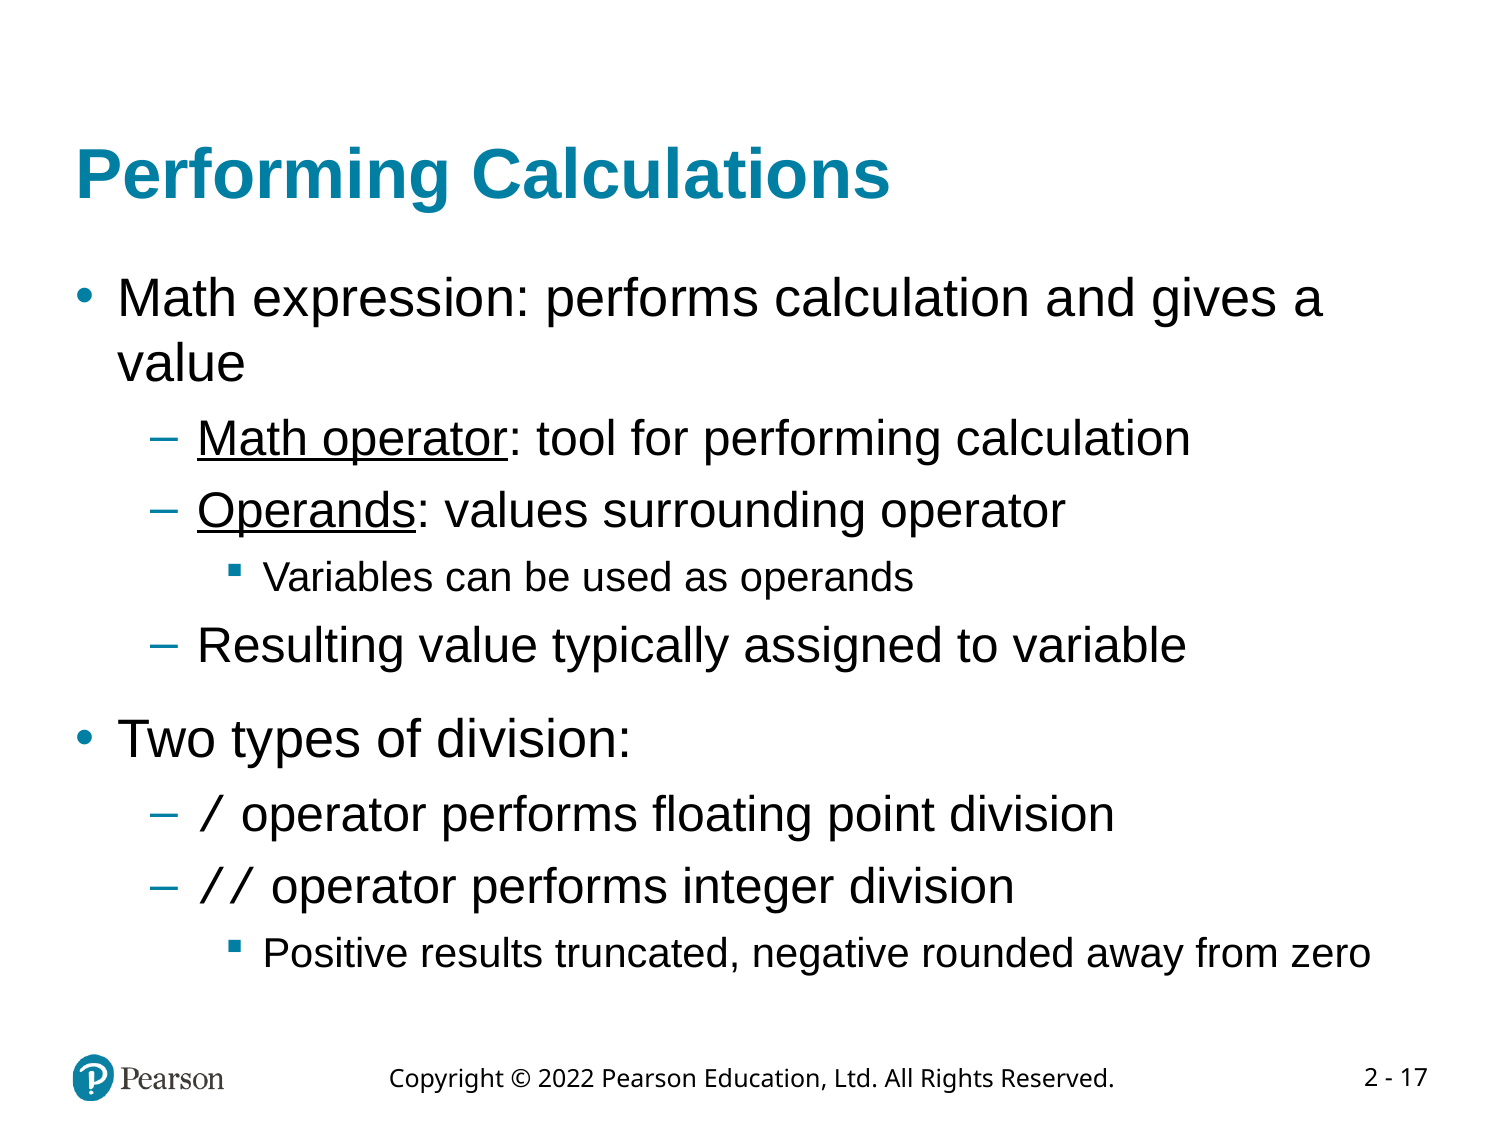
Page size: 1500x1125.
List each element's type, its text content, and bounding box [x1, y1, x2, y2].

picture [81, 1064, 107, 1089]
picture [72, 1054, 89, 1072]
picture [99, 1054, 224, 1101]
picture [72, 1087, 83, 1101]
title Performing Calculations [75, 24, 1425, 213]
list Math expression: performs calculation and gives a value Math operator: tool for performing calculation Operands: values surrounding operator Variables can be used as operands Resulting value typically assigned to variable Two types of division: / operator performs floating point division // operator performs integer division Positive results truncated, negative rounded away from zero [75, 262, 1425, 1005]
